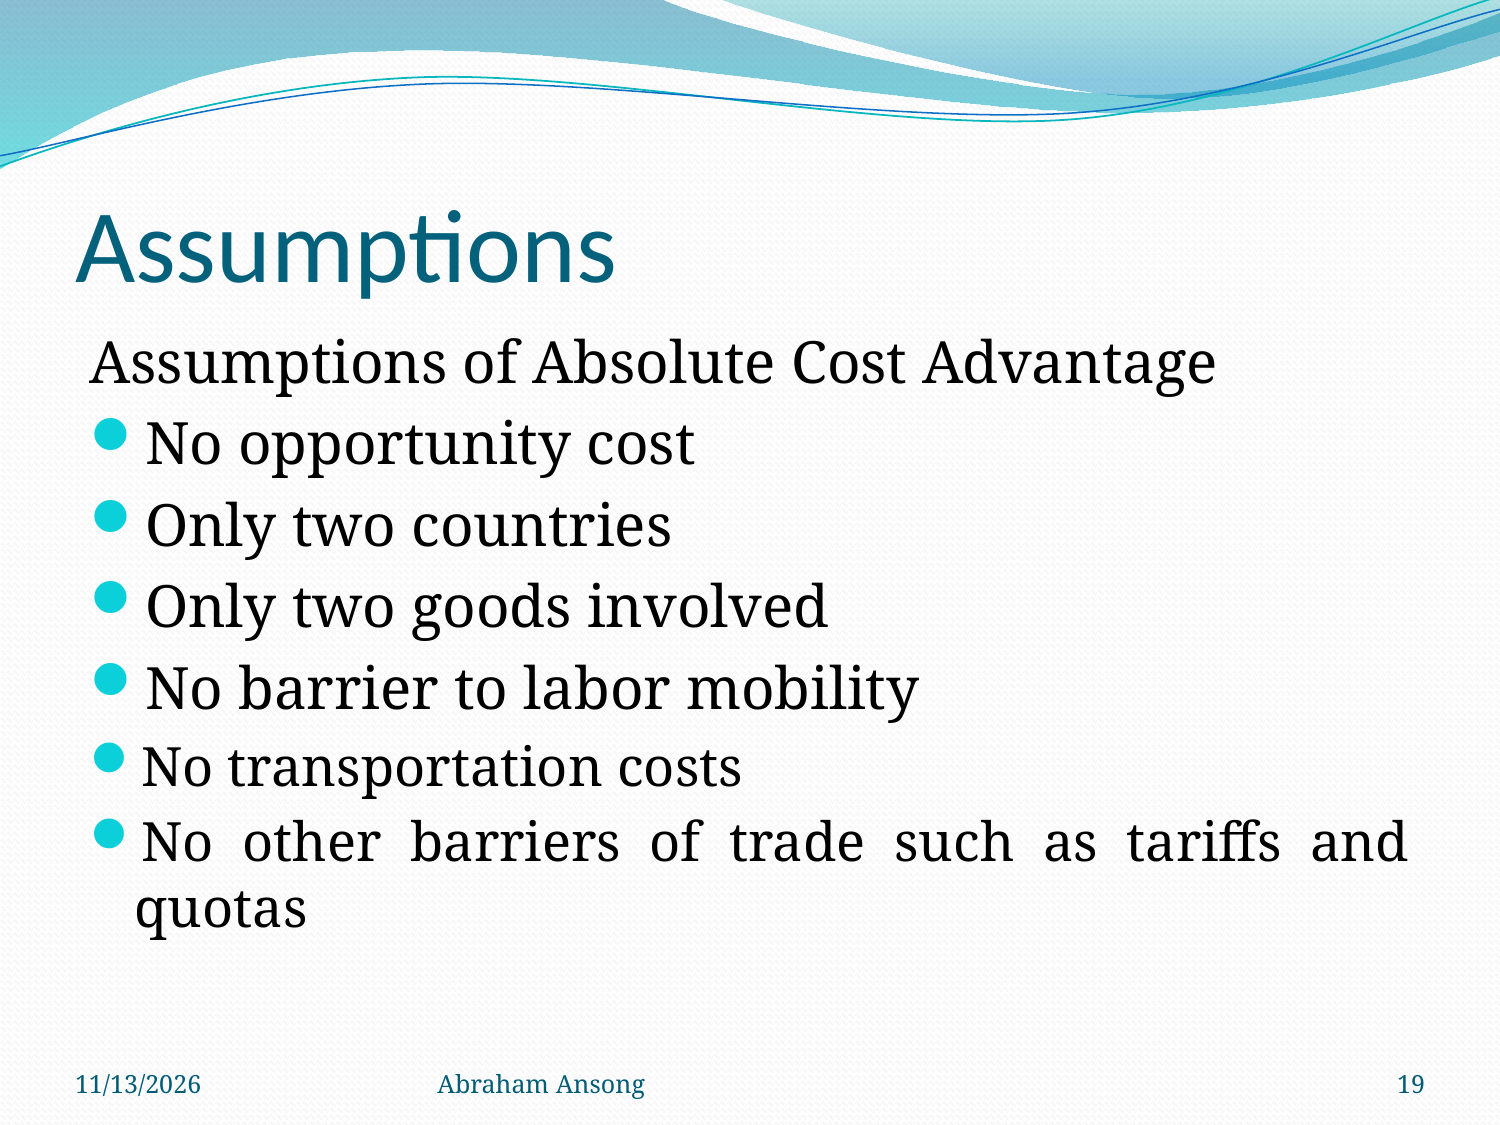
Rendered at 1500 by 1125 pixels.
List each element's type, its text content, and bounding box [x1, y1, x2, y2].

title Assumptions [75, 115, 1425, 303]
list Assumptions of Absolute Cost Advantage No opportunity cost Only two countries Only two goods involved No barrier to labor mobility No transportation costs No other barriers of trade such as tariffs and quotas [75, 317, 1425, 1038]
slide_number 19 [1299, 1042, 1425, 1103]
footer Abraham Ansong [437, 1042, 988, 1103]
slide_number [75, 1042, 425, 1103]
